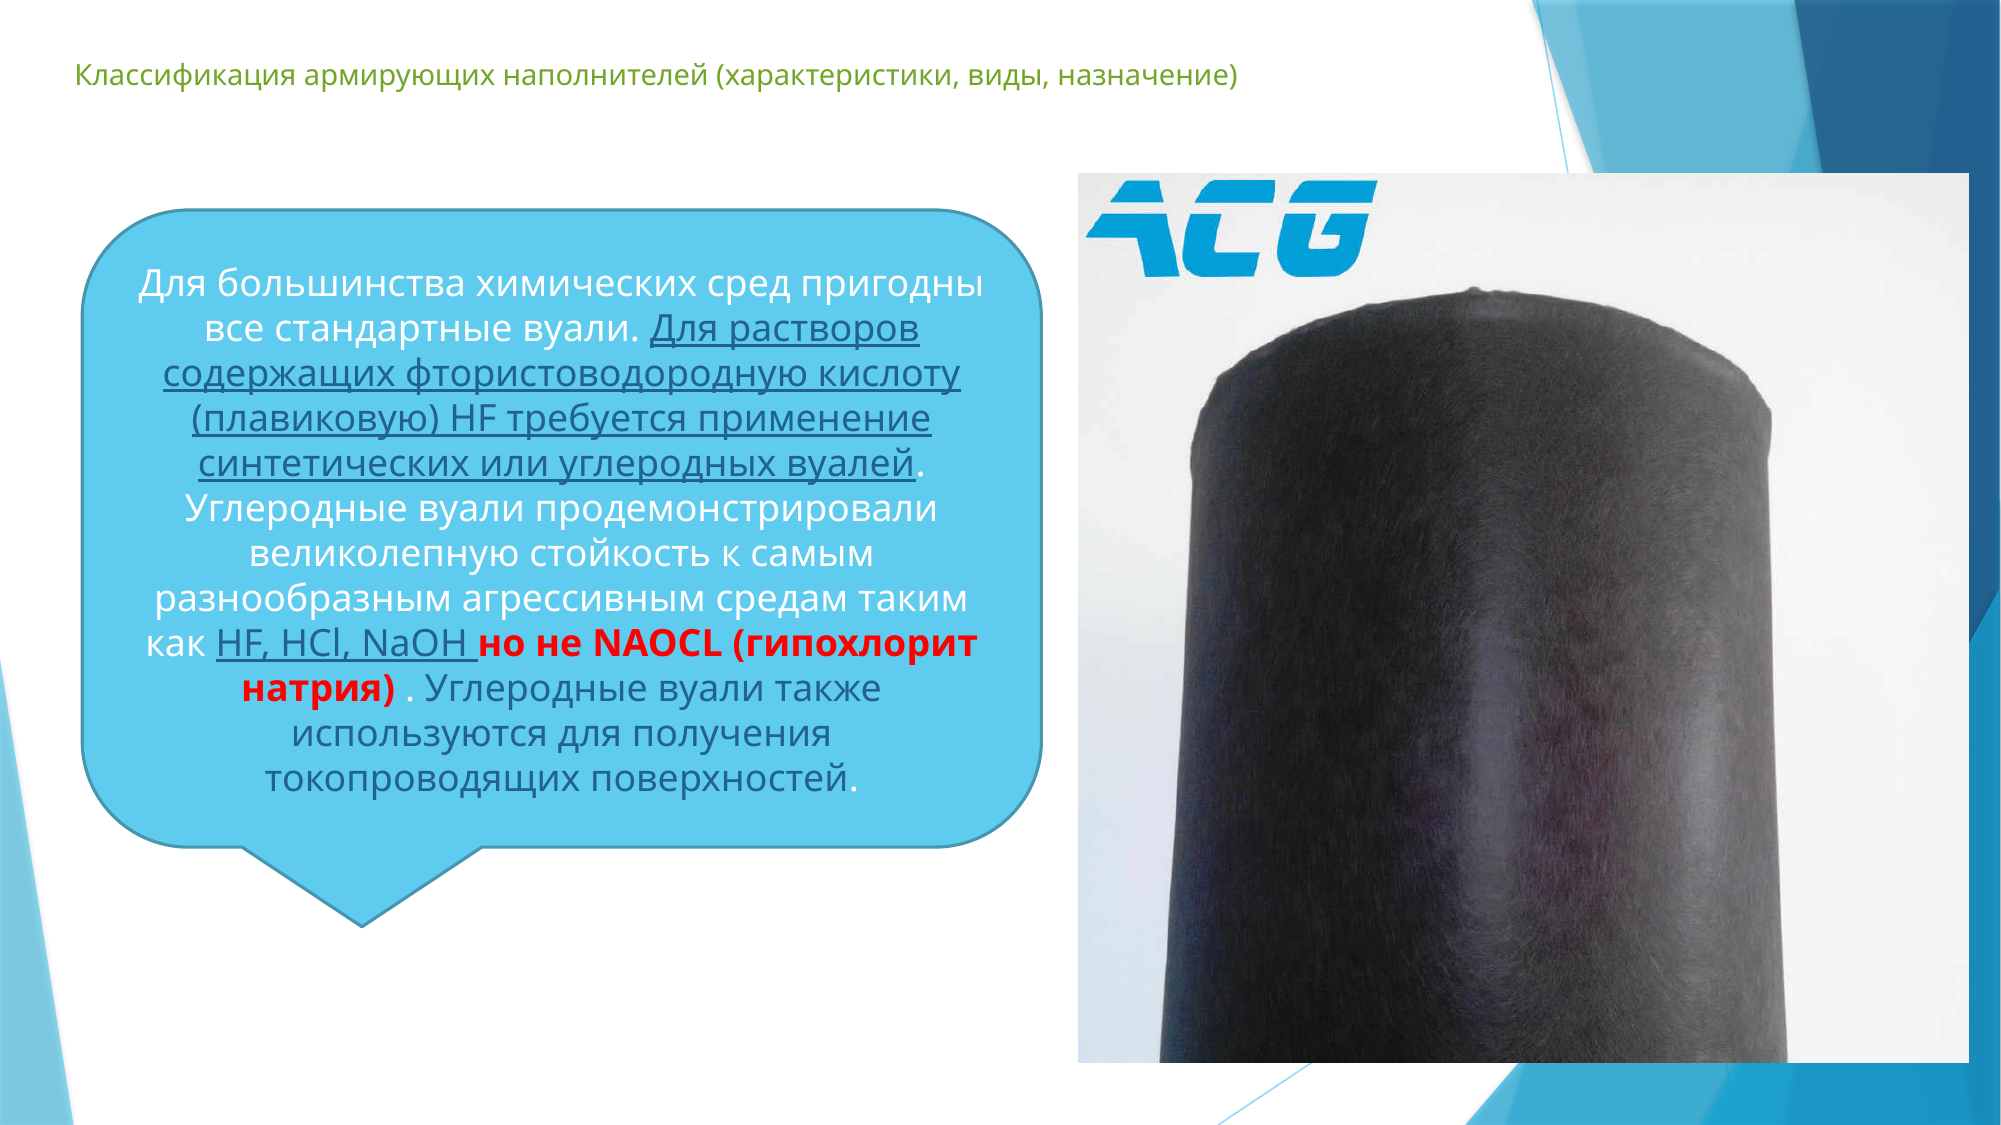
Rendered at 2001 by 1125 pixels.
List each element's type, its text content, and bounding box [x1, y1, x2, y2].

text_box Для большинства химических сред пригодны все стандартные вуали. Для растворов содержащих фтористоводородную кислоту (плавиковую) HF требуется применение синтетических или углеродных вуалей. Углеродные вуали продемонстрировали великолепную стойкость к самым разнообразным агрессивным средам таким как HF, HCl, NaOH но не NAOCL (гипохлорит натрия) . Углеродные вуали также используются для получения токопроводящих поверхностей. [80, 208, 1043, 929]
picture [1078, 172, 1970, 1064]
title Классификация армирующих наполнителей (характеристики, виды, назначение) [59, 48, 1919, 99]
